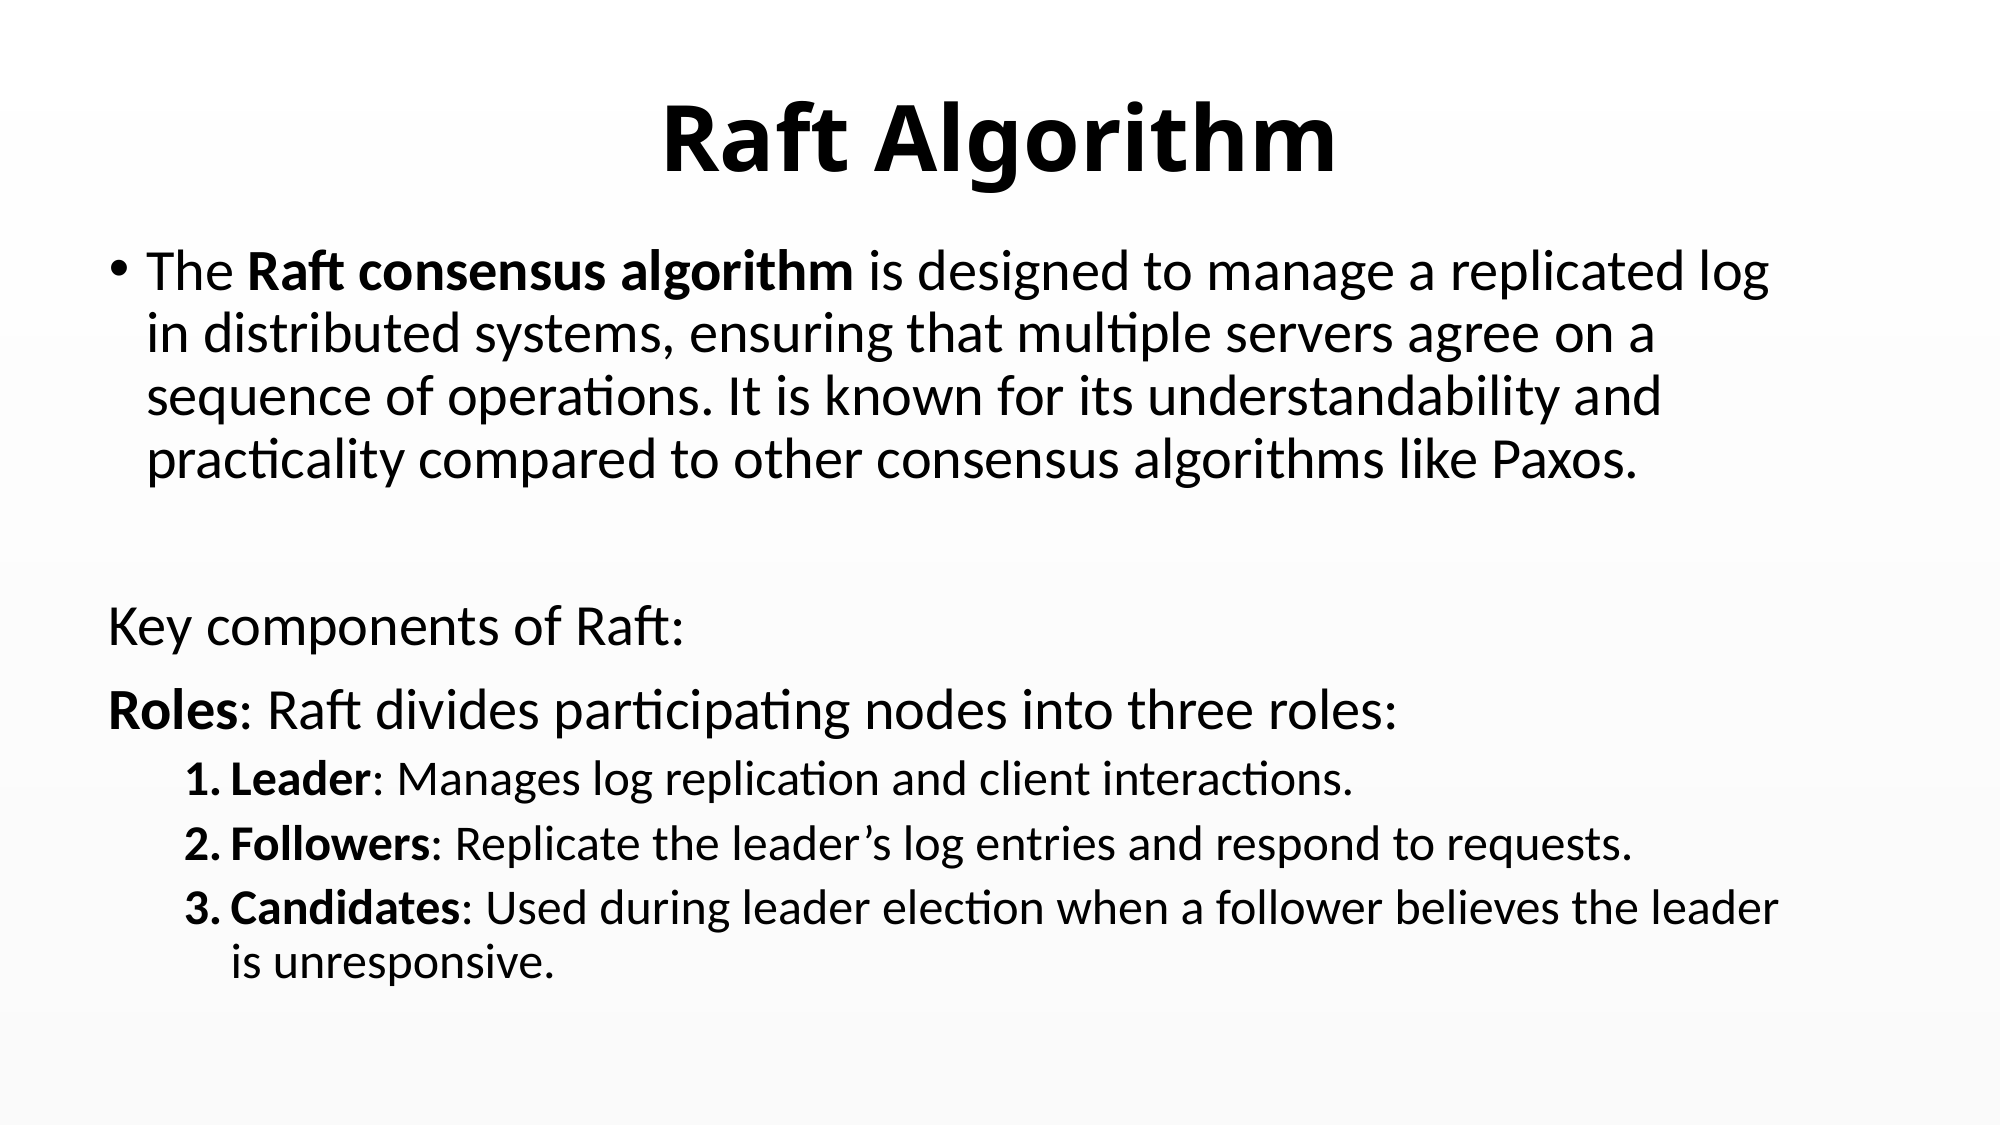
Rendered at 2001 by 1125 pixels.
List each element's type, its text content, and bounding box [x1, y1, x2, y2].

title Raft Algorithm [137, 32, 1863, 251]
list The Raft consensus algorithm is designed to manage a replicated log in distributed systems, ensuring that multiple servers agree on a sequence of operations. It is known for its understandability and practicality compared to other consensus algorithms like Paxos. Key components of Raft: Roles: Raft divides participating nodes into three roles: Leader: Manages log replication and client interactions. Followers: Replicate the leader’s log entries and respond to requests. Candidates: Used during leader election when a follower believes the leader is unresponsive. [93, 141, 1819, 1008]
